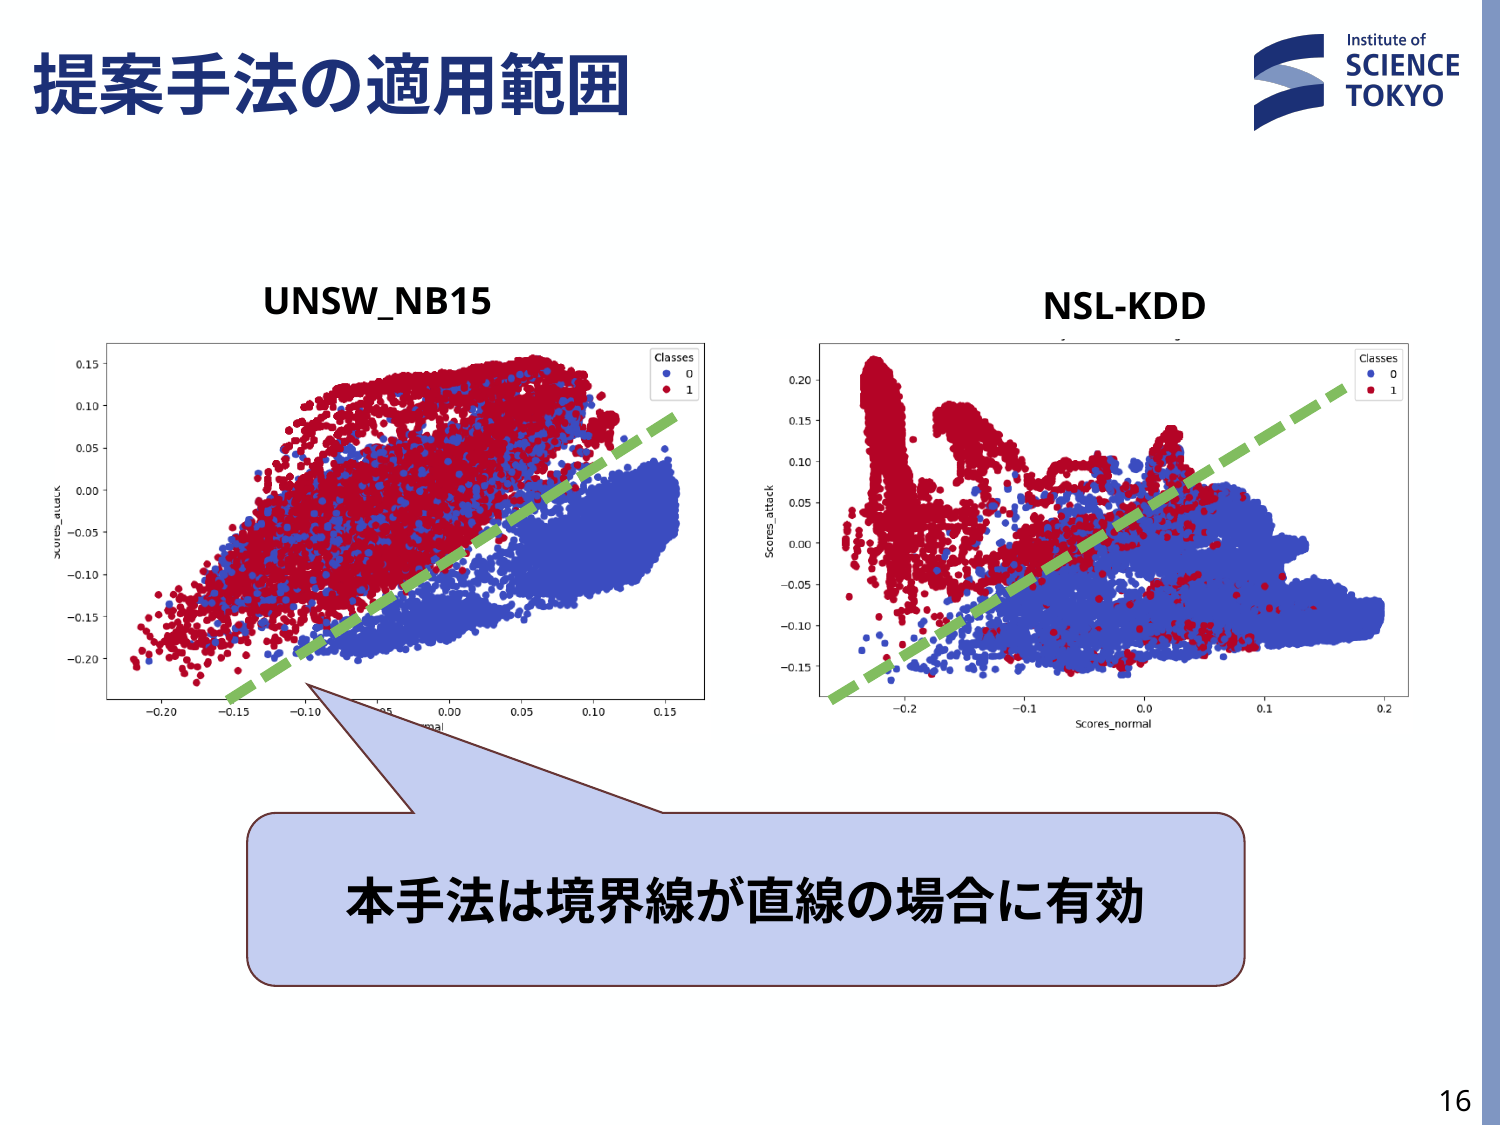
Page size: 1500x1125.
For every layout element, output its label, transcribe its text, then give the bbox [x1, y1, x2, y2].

text_box UNSW_NB15 [247, 271, 519, 328]
text_box 本手法は境界線が直線の場合に有効 [246, 743, 1246, 987]
slide_number 16 [1413, 1072, 1487, 1125]
picture [749, 339, 1414, 734]
text_box NSL-KDD [989, 277, 1261, 333]
title 提案手法の適用範囲 [17, 44, 1125, 130]
picture [1254, 33, 1459, 131]
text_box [830, 387, 1345, 701]
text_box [227, 411, 683, 701]
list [54, 340, 712, 743]
